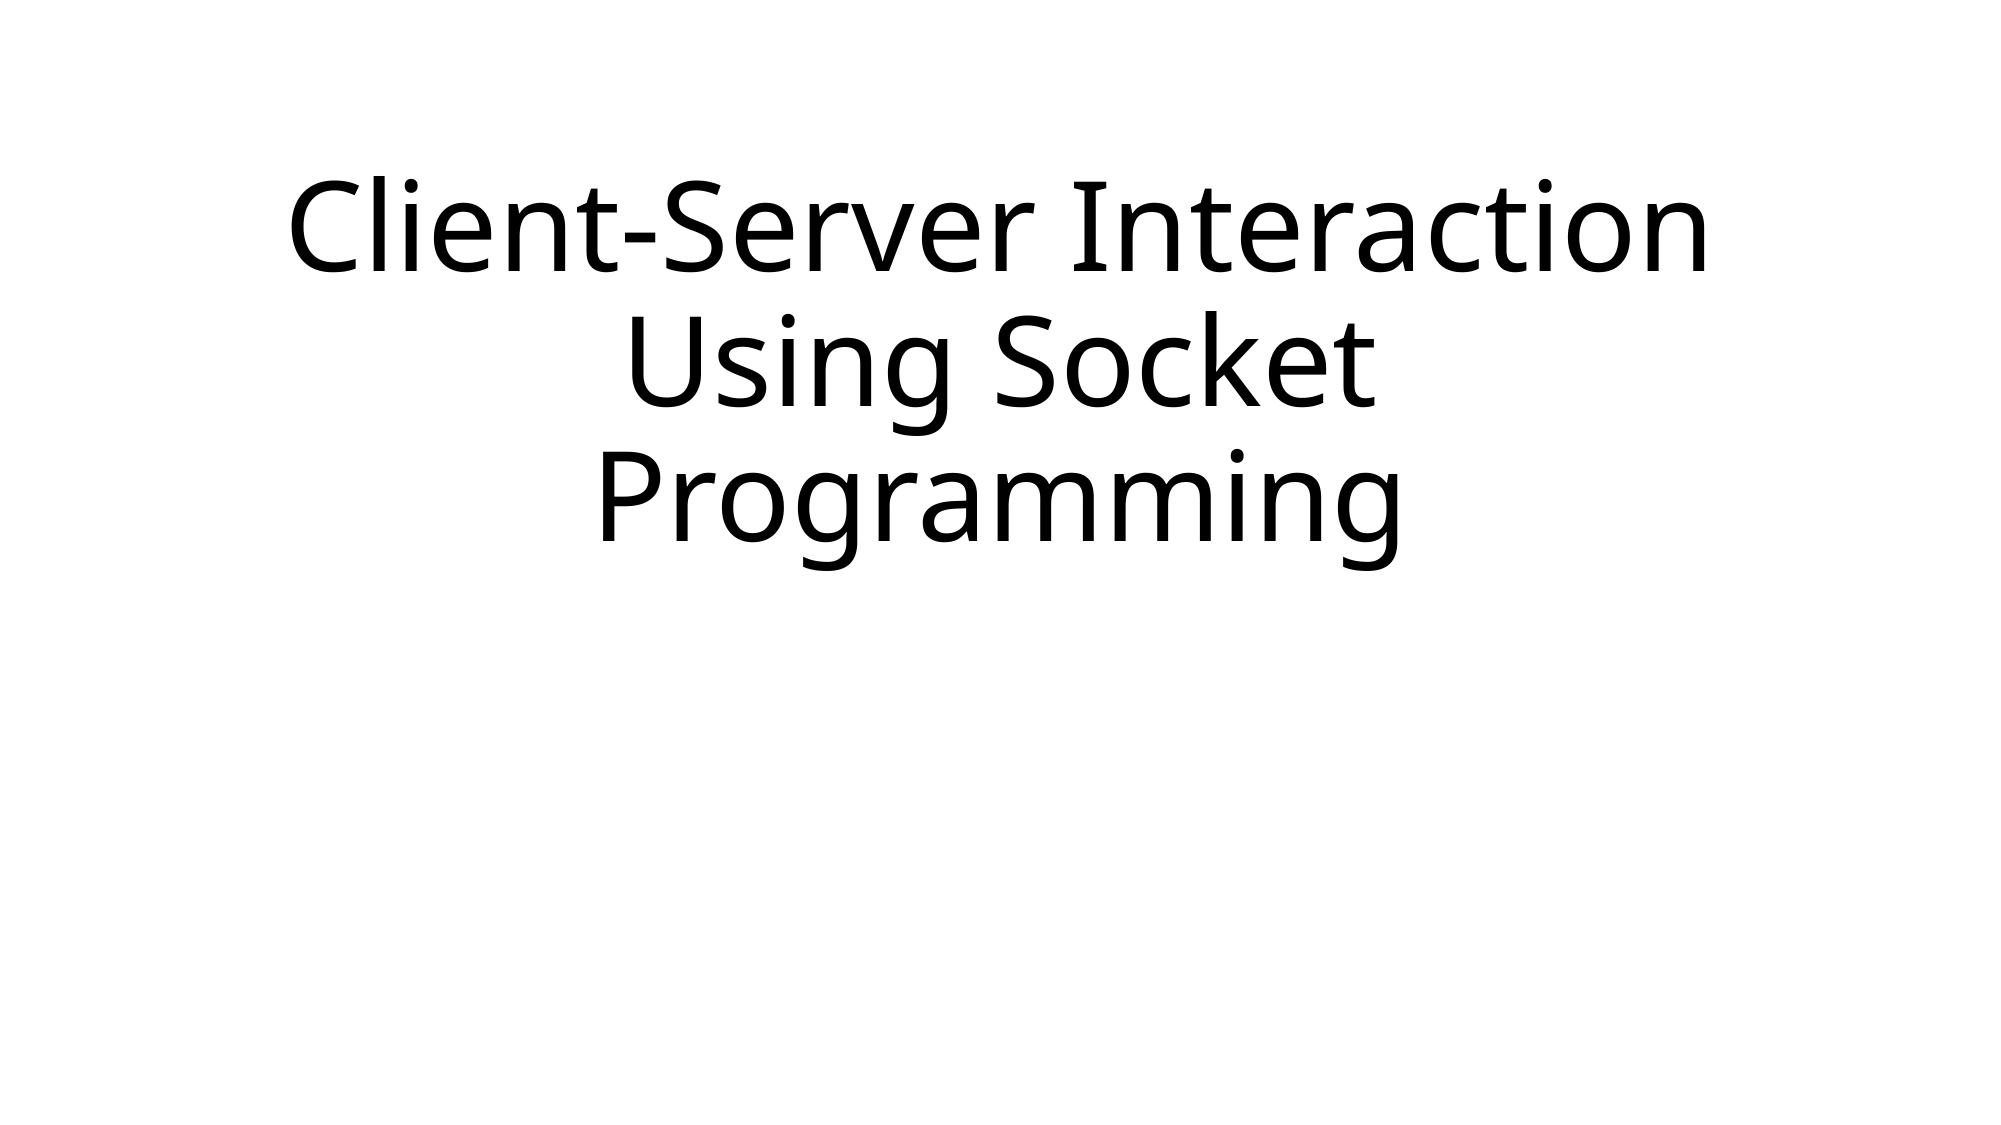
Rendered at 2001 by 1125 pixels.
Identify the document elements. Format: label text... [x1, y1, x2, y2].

title Client-Server Interaction Using Socket Programming [249, 184, 1750, 576]
